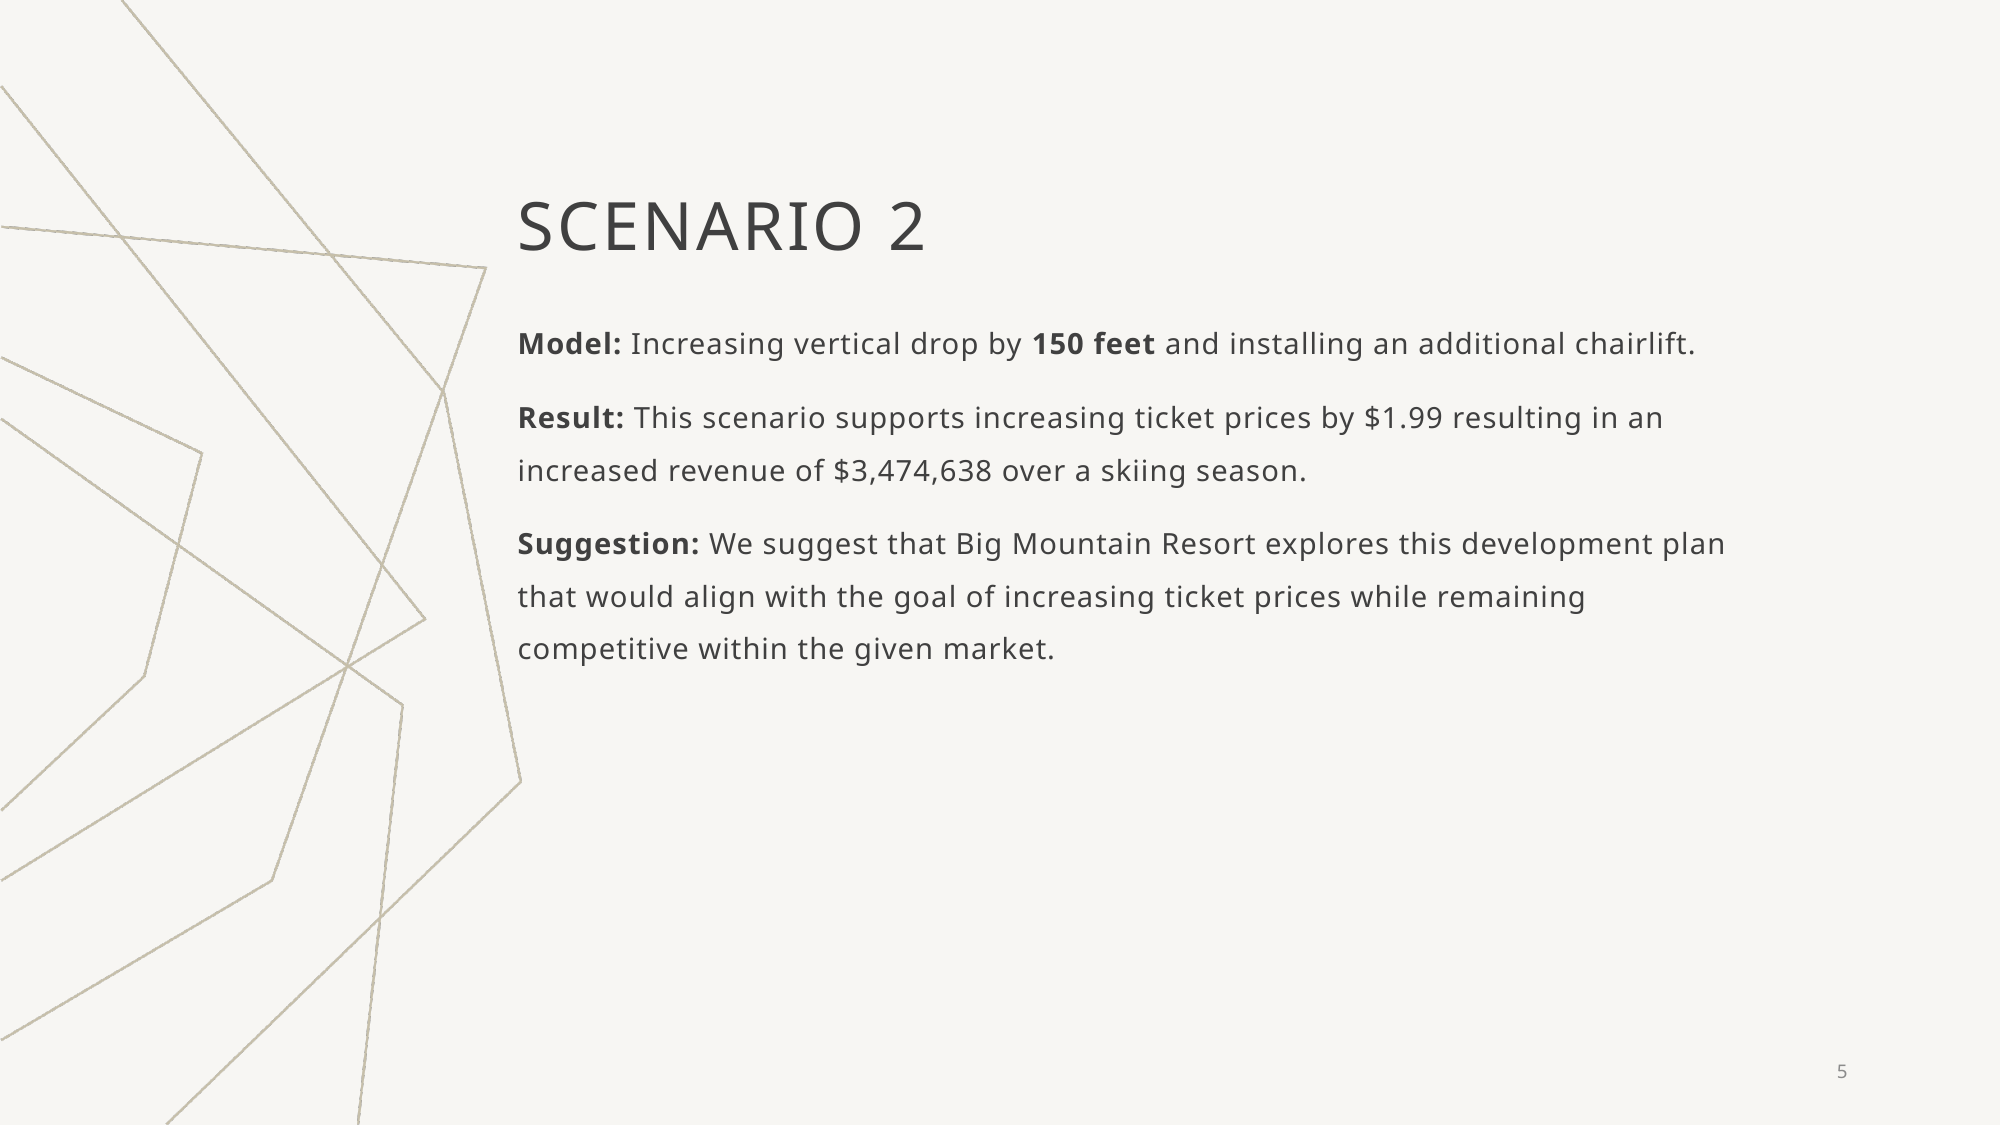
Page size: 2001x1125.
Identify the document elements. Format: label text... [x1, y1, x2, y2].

picture [0, 0, 522, 1125]
subtitle Model: Increasing vertical drop by 150 feet and installing an additional chairlift. Result: This scenario supports increasing ticket prices by $1.99 resulting in an increased revenue of $3,474,638 over a skiing season. Suggestion: We suggest that Big Mountain Resort explores this development plan that would align with the goal of increasing ticket prices while remaining competitive within the given market. [502, 300, 1776, 831]
title Scenario 2 [502, 22, 1189, 273]
slide_number 5 [1571, 1042, 1863, 1103]
